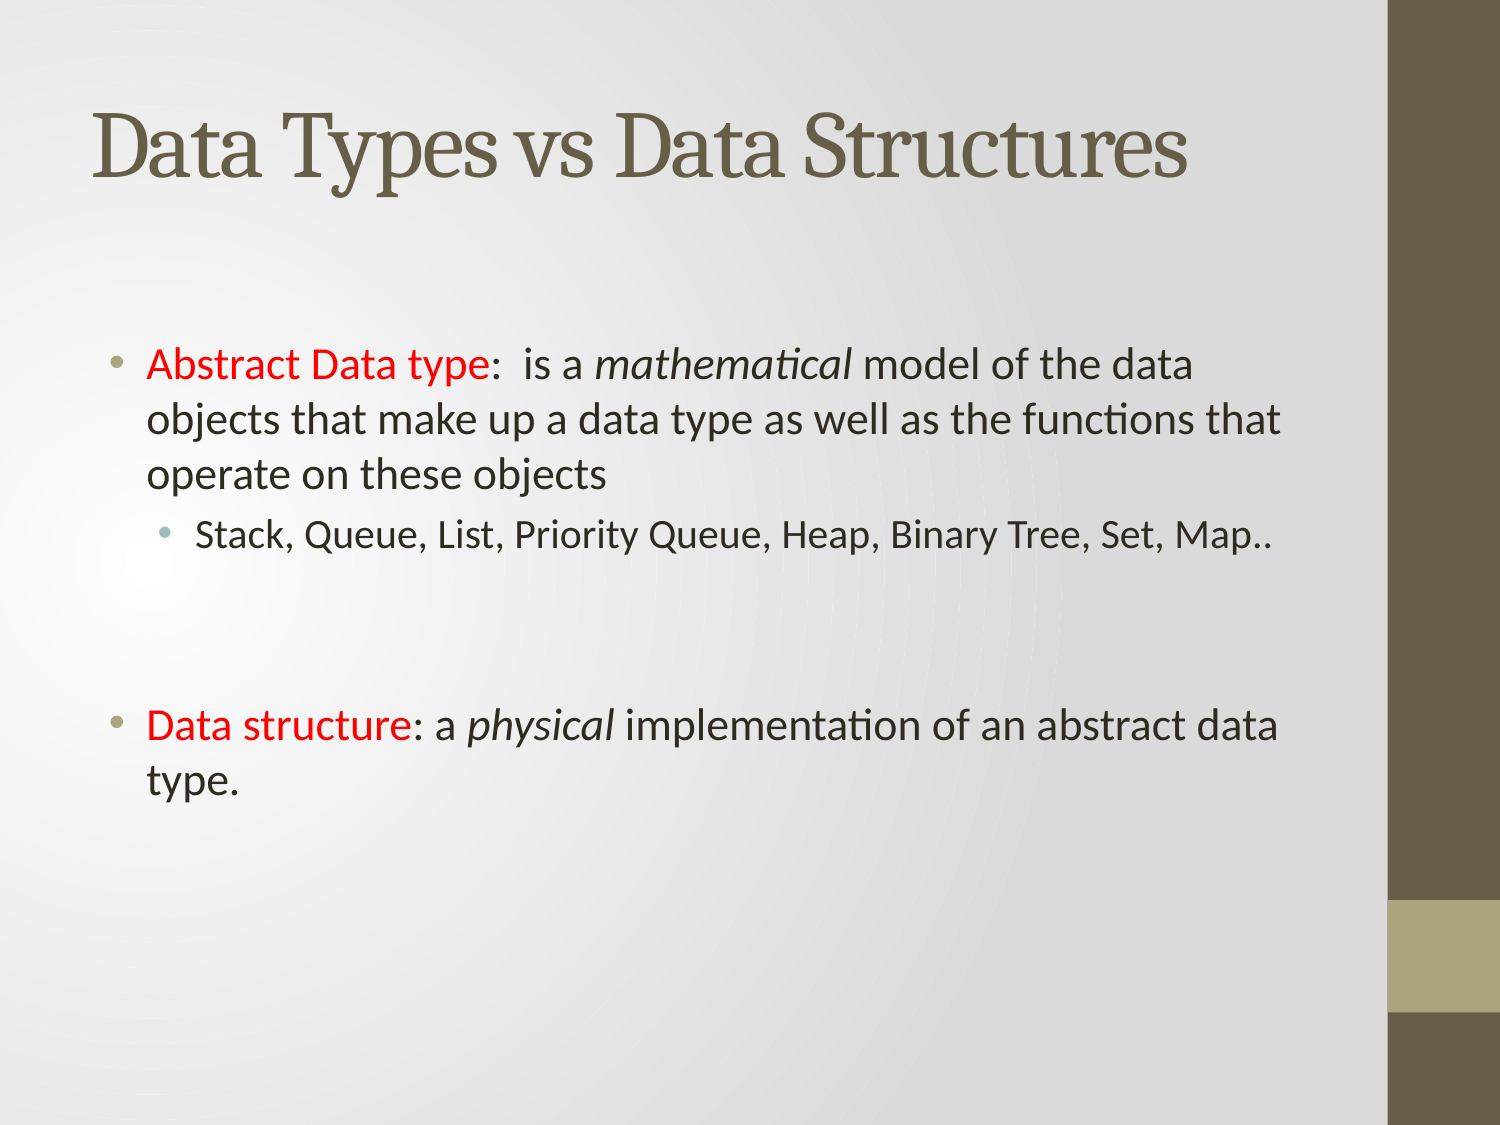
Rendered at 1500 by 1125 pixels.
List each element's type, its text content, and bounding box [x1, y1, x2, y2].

list Abstract Data type: is a mathematical model of the data objects that make up a data type as well as the functions that operate on these objects Stack, Queue, List, Priority Queue, Heap, Binary Tree, Set, Map.. Data structure: a physical implementation of an abstract data type. [75, 262, 1325, 1050]
title Data Types vs Data Structures [75, 45, 1416, 233]
